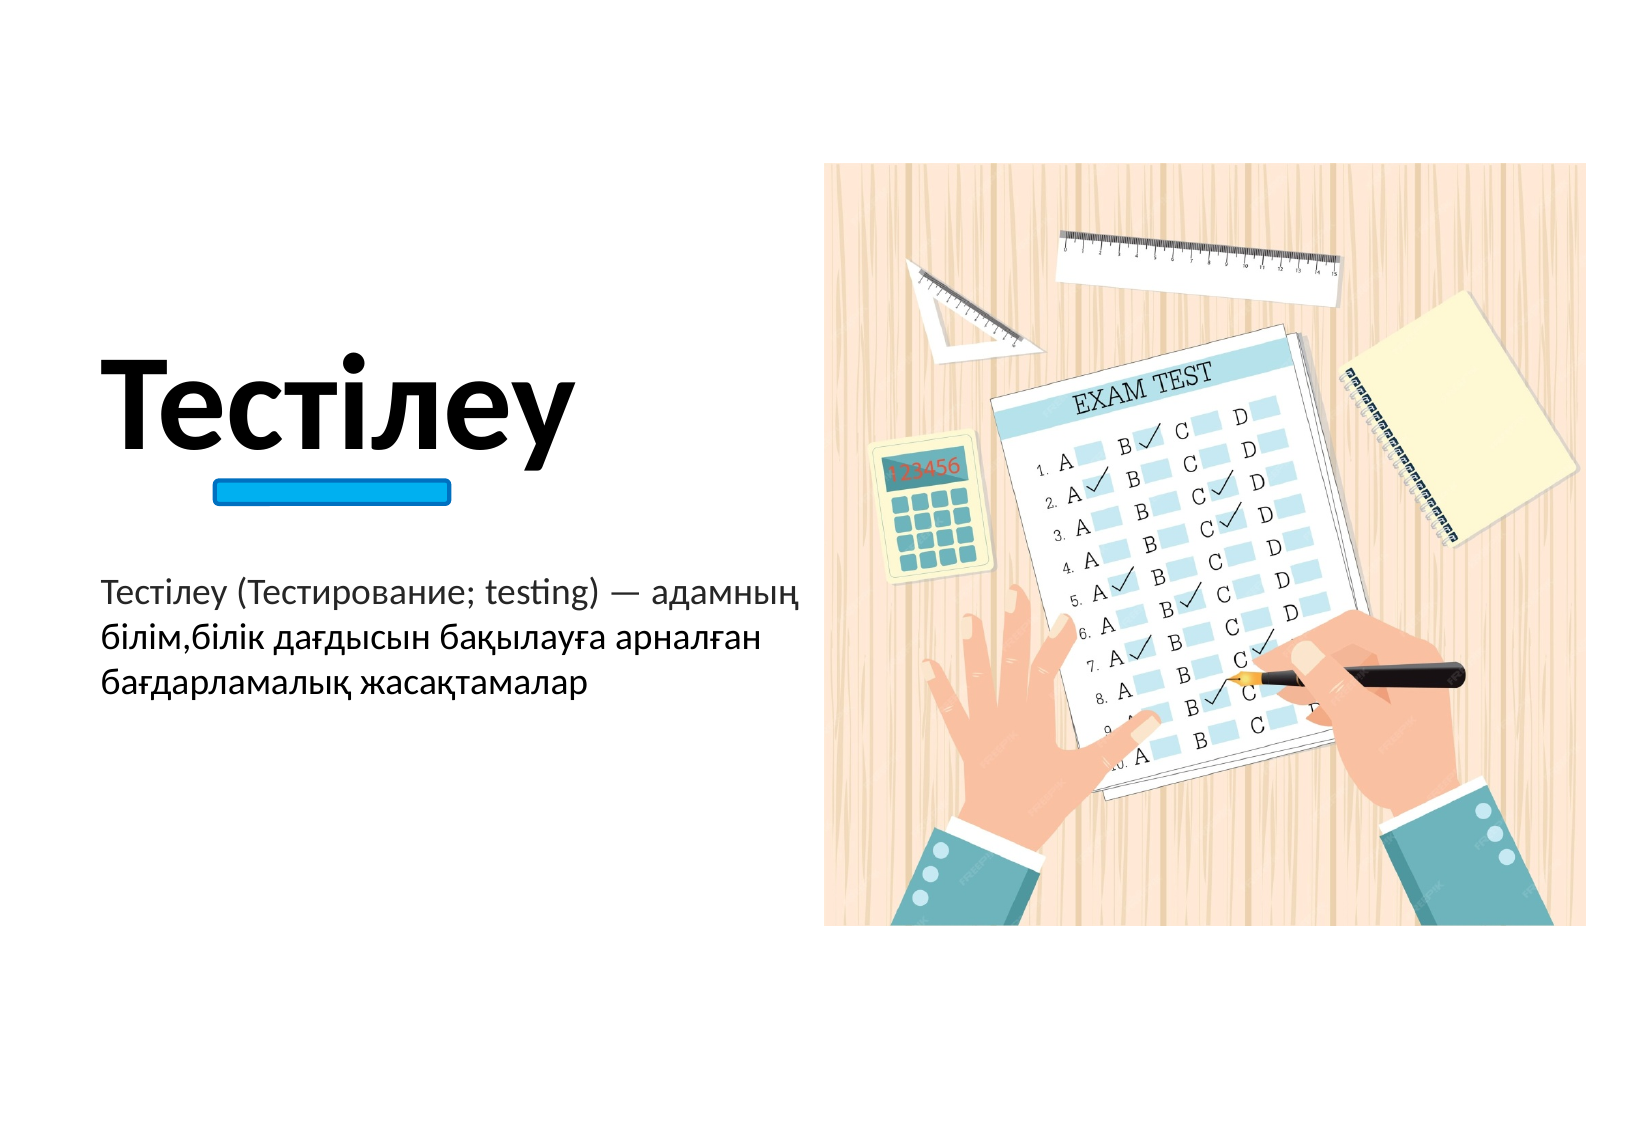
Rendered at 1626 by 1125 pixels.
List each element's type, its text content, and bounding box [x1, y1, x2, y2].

picture [823, 163, 1587, 926]
text_box Тестілеу Тестілеу (Тестирование; testing) — адамның білім,білік дағдысын бақылауға арналған бағдарламалық жасақтамалар [85, 304, 818, 710]
text_box [212, 478, 452, 507]
